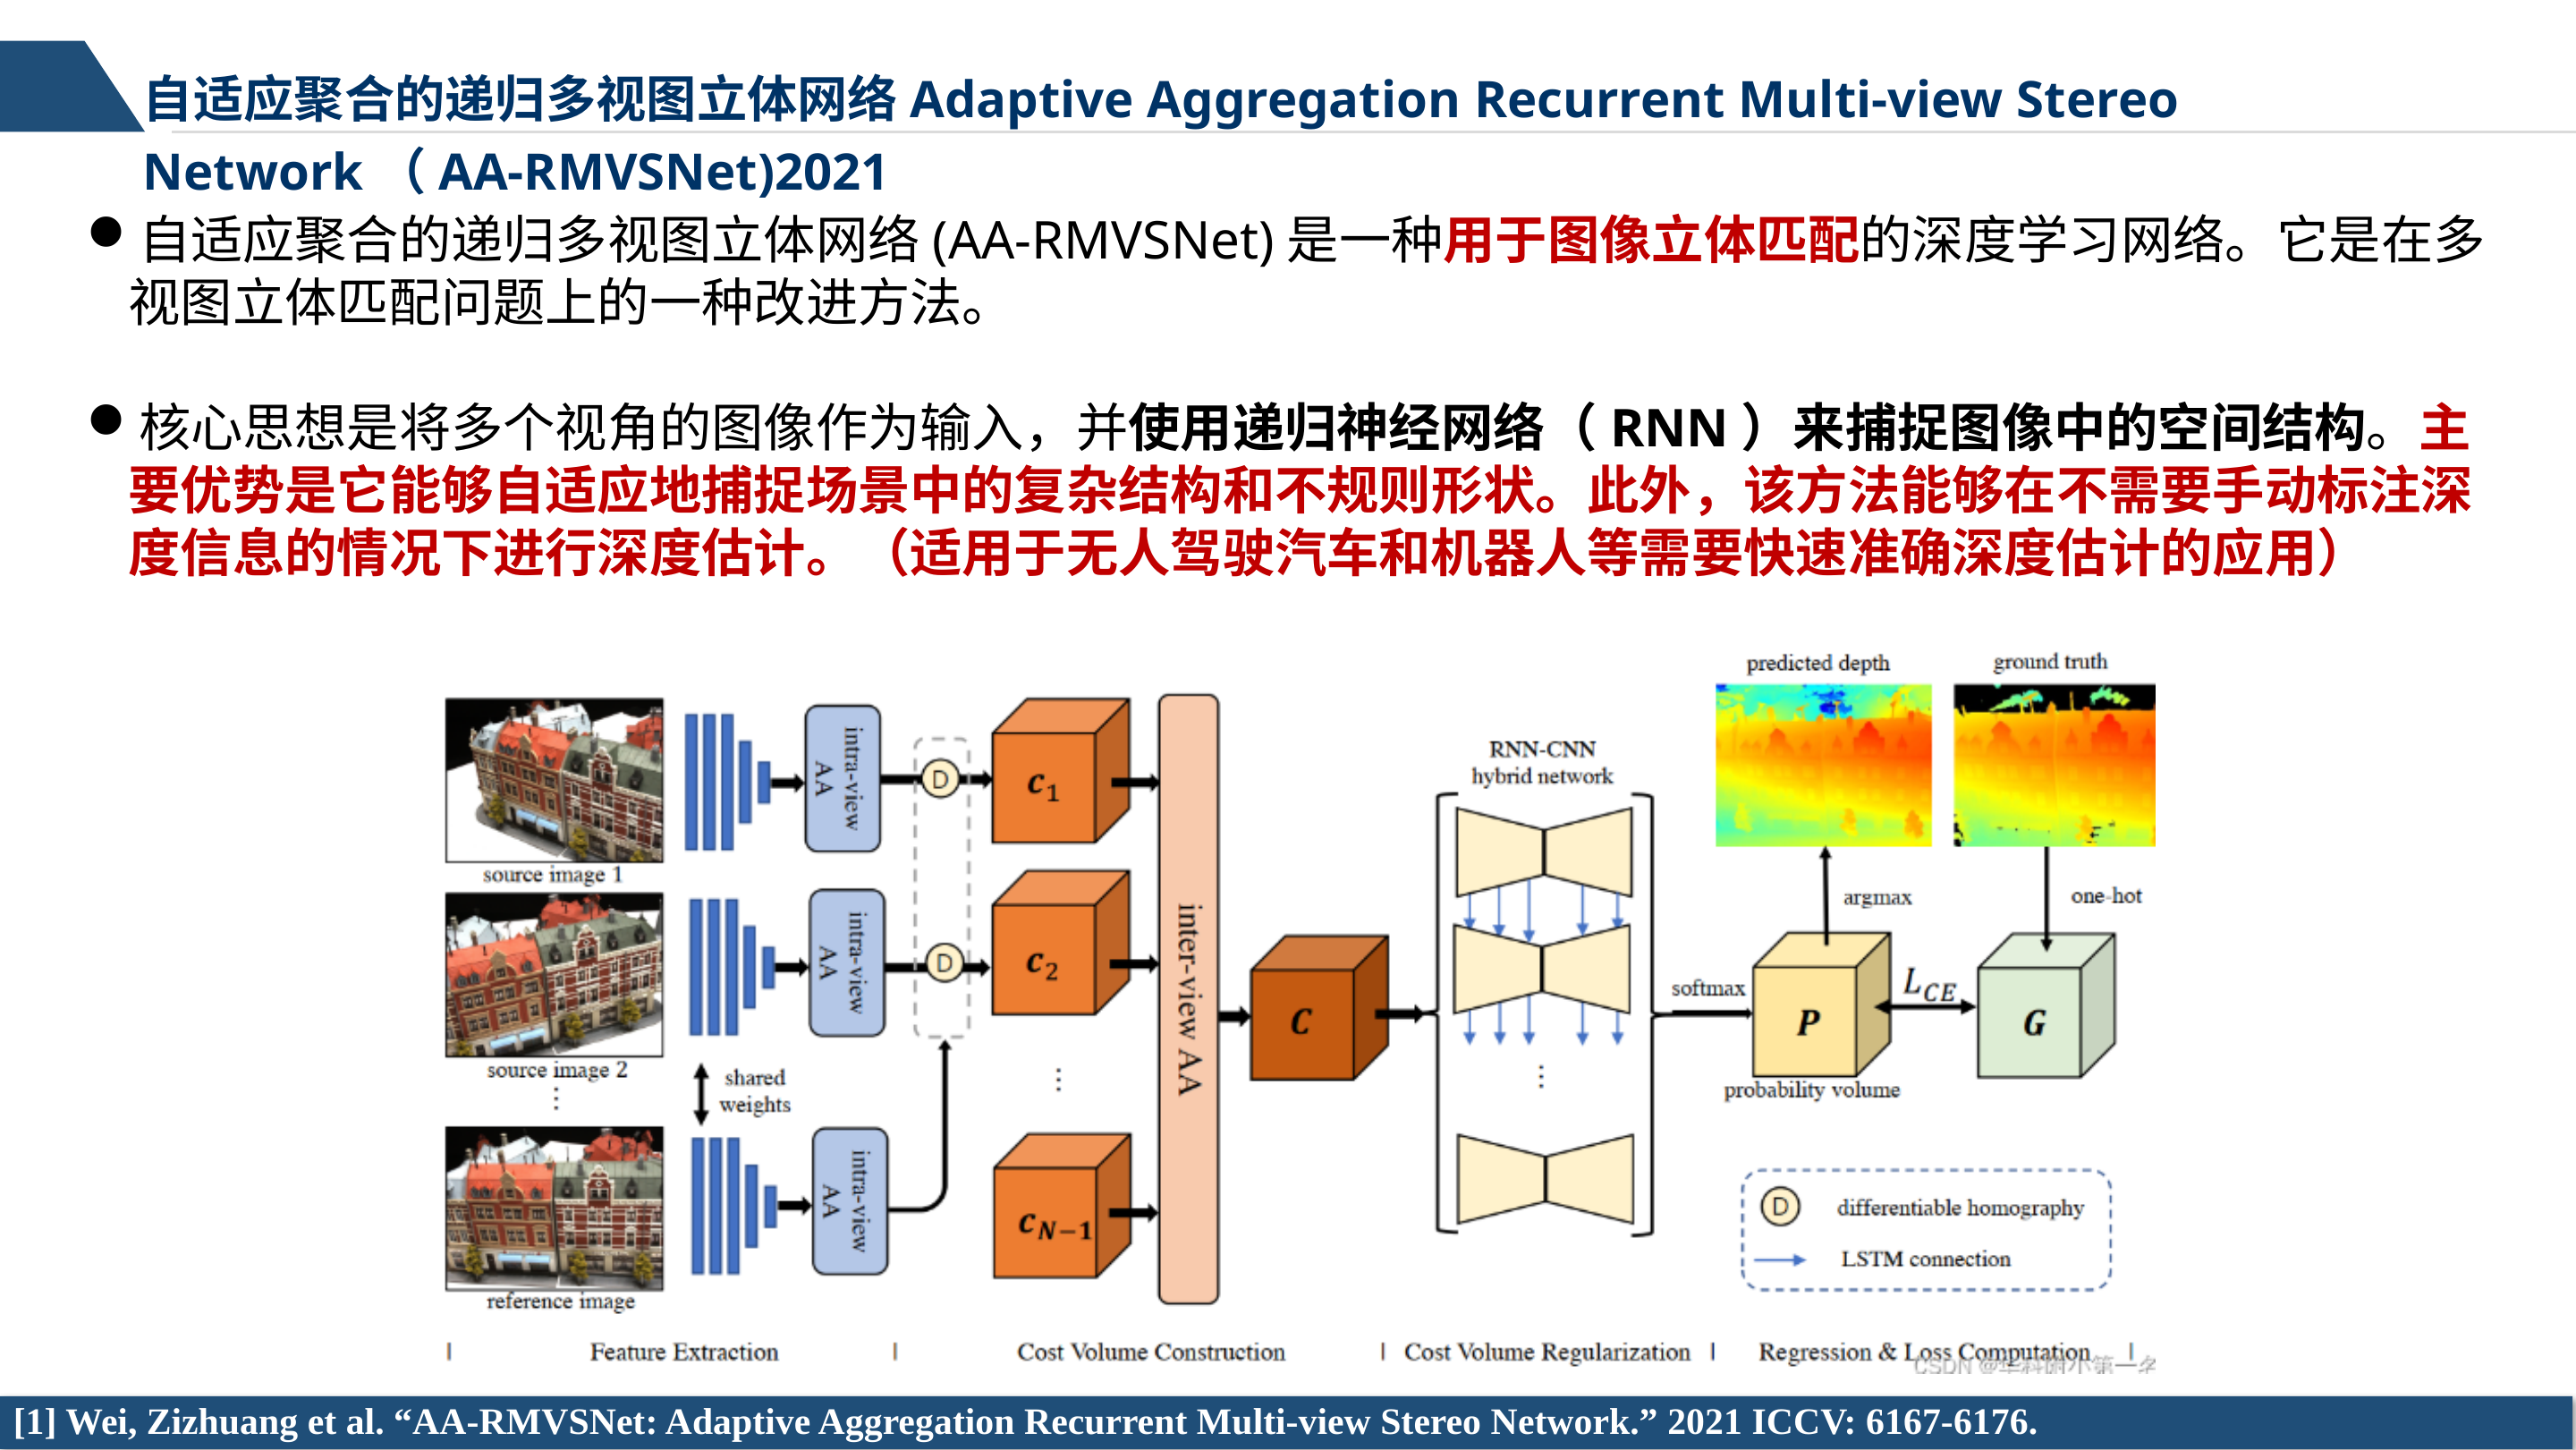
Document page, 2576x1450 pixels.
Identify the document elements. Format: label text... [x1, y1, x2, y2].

picture [420, 609, 2156, 1374]
text_box [0, 40, 146, 132]
text_box 自适应聚合的递归多视图立体网络Adaptive Aggregation Recurrent Multi-view Stereo Network（AA-RMVSNet)2021 [62, 40, 2479, 214]
text_box [1] Wei, Zizhuang et al. “AA-RMVSNet: Adaptive Aggregation Recurrent Multi-view Stereo Network.” 2021 ICCV: 6167-6176. [0, 1390, 2576, 1449]
text_box 自适应聚合的递归多视图立体网络(AA-RMVSNet)是一种用于图像立体匹配的深度学习网络。它是在多视图立体匹配问题上的一种改进方法。 核心思想是将多个视角的图像作为输入，并使用递归神经网络（RNN）来捕捉图像中的空间结构。主要优势是它能够自适应地捕捉场景中的复杂结构和不规则形状。此外，该方法能够在不需要手动标注深度信息的情况下进行深度估计。（适用于无人驾驶汽车和机器人等需要快速准确深度估计的应用） [73, 200, 2525, 589]
